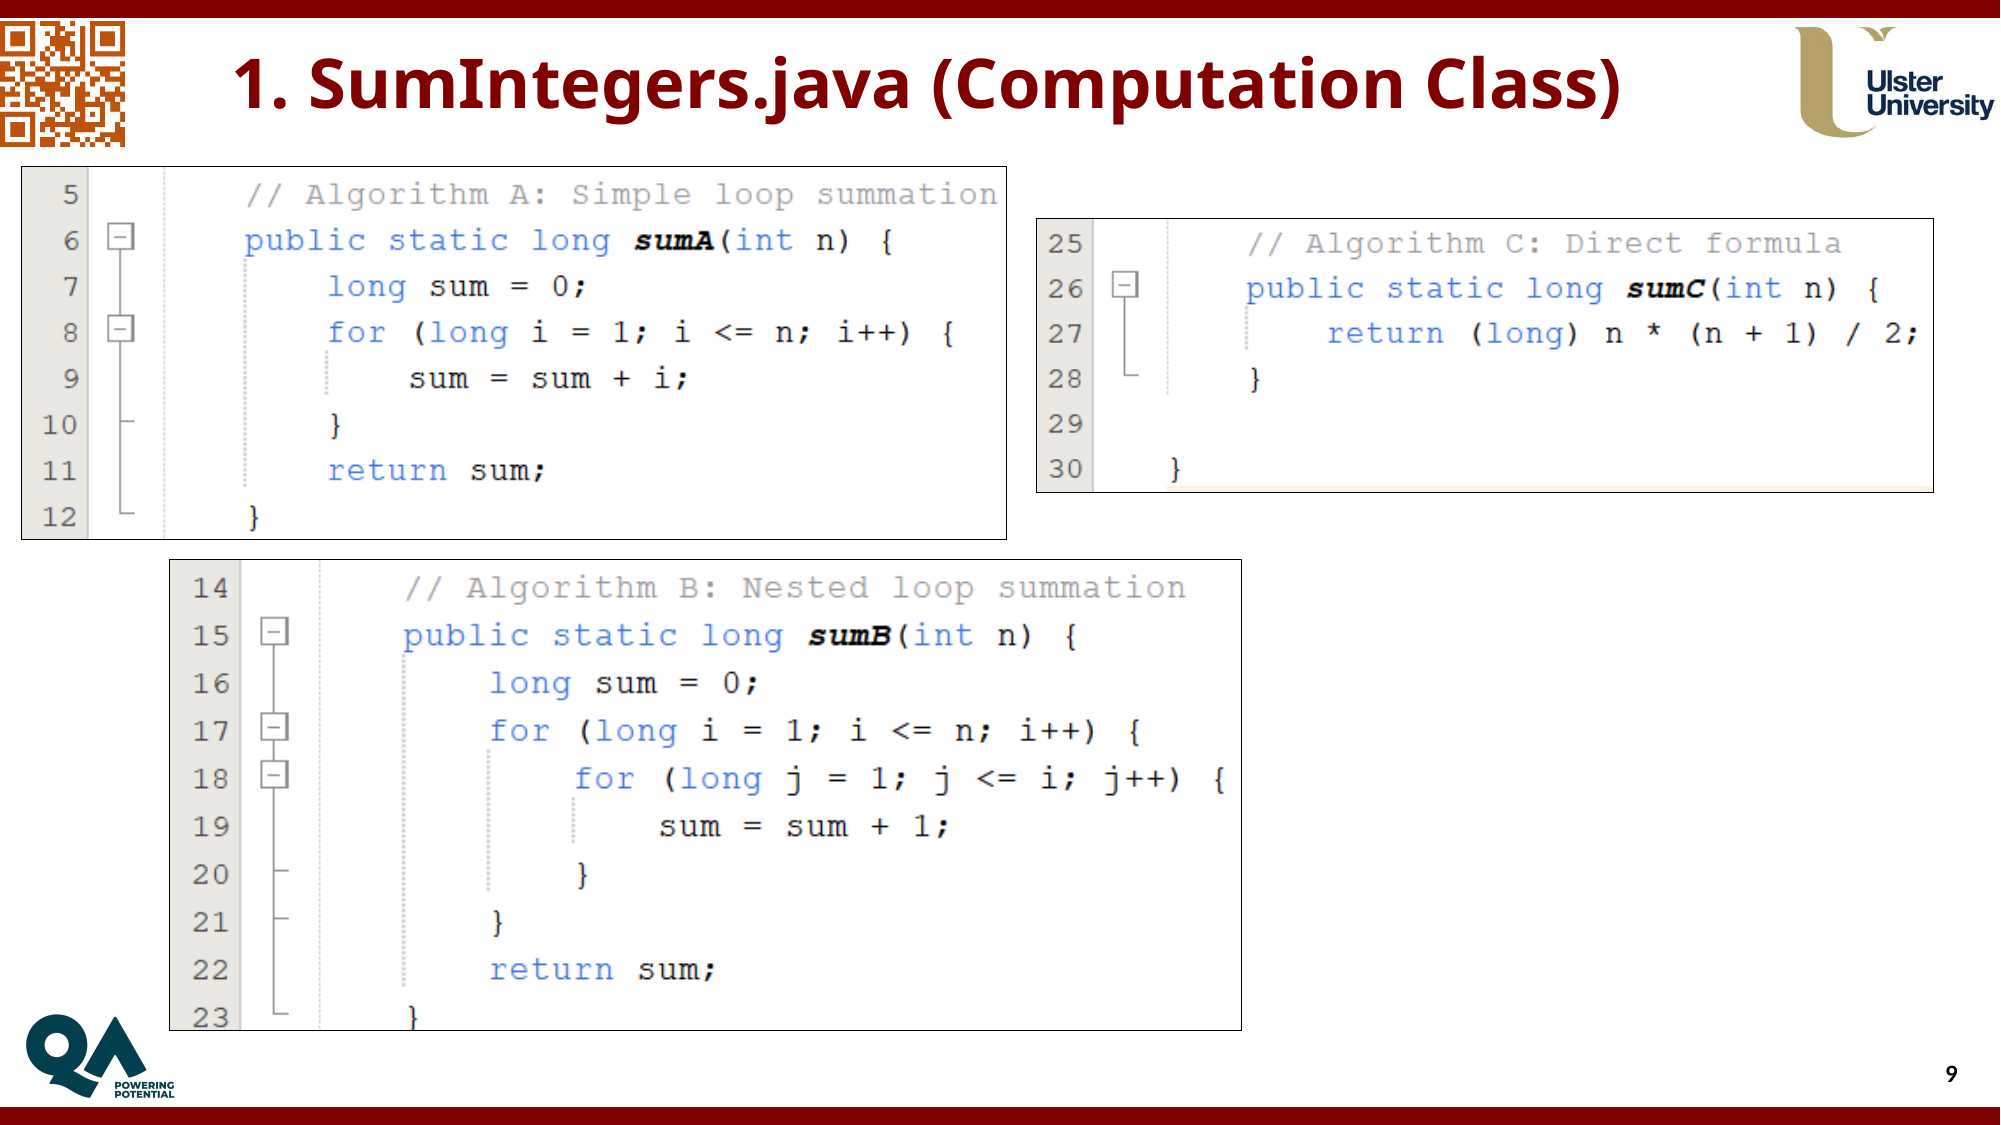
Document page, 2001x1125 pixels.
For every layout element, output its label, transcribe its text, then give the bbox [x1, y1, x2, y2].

picture [1036, 218, 1934, 493]
picture [1790, 20, 2000, 141]
title 1. SumIntegers.java (Computation Class) [62, 24, 1793, 148]
picture [3, 559, 1242, 1113]
slide_number 9 [1913, 1031, 1990, 1115]
picture [20, 165, 1007, 540]
